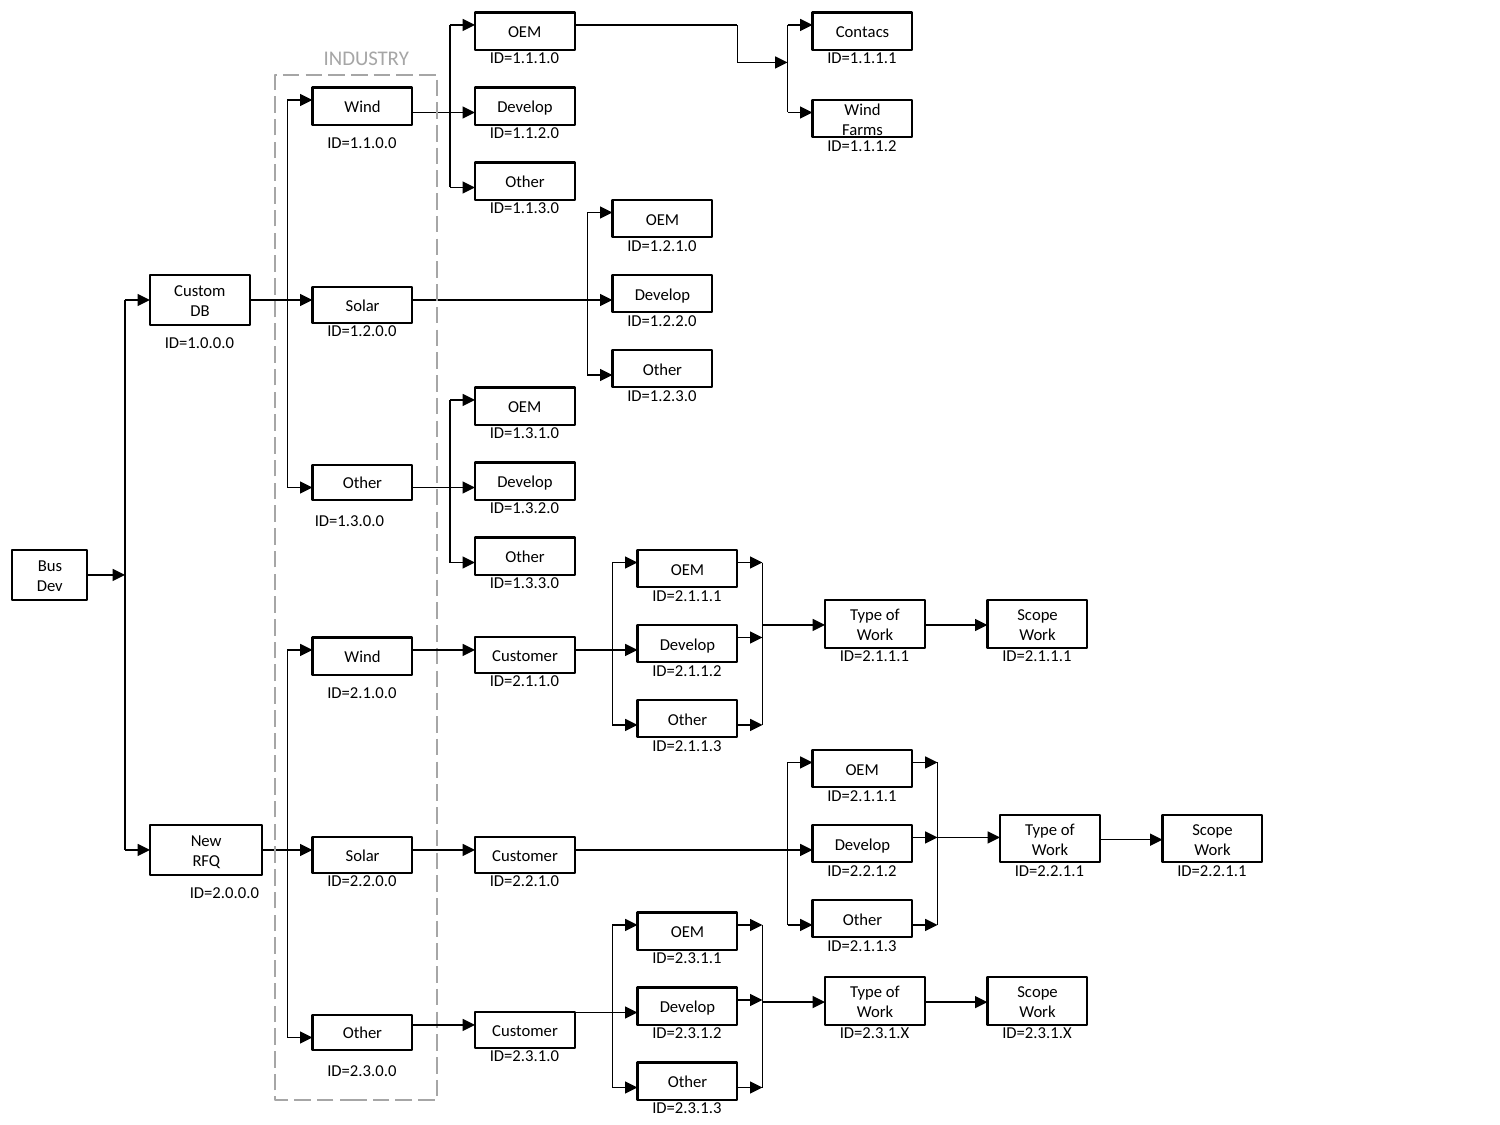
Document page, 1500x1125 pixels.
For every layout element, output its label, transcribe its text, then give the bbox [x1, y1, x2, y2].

text_box ID=2.2.1.0 [474, 862, 575, 898]
text_box ID=1.0.0.0 [150, 324, 250, 360]
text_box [474, 12, 576, 226]
text_box ID=2.3.1.X [987, 1014, 1088, 1050]
text_box [273, 73, 440, 1102]
text_box Customer [473, 635, 577, 675]
text_box Type of Work [823, 975, 927, 1027]
text_box Custom DB [148, 273, 252, 327]
text_box ID=2.0.0.0 [174, 874, 274, 910]
text_box ID=2.1.1.0 [474, 662, 575, 698]
text_box New RFQ [148, 823, 265, 877]
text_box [474, 387, 576, 601]
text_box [612, 199, 713, 413]
text_box Scope Work [985, 975, 1090, 1027]
text_box ID=2.2.1.1 [999, 852, 1100, 887]
text_box ID=2.1.1.1 [987, 637, 1088, 673]
text_box ID=2.3.1.0 [474, 1037, 575, 1073]
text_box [637, 912, 738, 1125]
text_box Bus Dev [10, 548, 89, 602]
text_box ID=2.3.1.X [825, 1014, 925, 1050]
text_box Type of Work [823, 598, 927, 650]
text_box ID=2.1.1.1 [825, 637, 925, 673]
text_box Type of Work [998, 813, 1102, 864]
text_box Scope Work [1160, 813, 1265, 864]
text_box Scope Work [985, 598, 1090, 650]
text_box Customer [473, 835, 577, 875]
text_box ID=2.2.1.1 [1162, 852, 1263, 887]
text_box Customer [473, 1010, 577, 1050]
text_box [812, 749, 913, 963]
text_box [812, 12, 913, 163]
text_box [637, 549, 738, 763]
text_box INDUSTRY [308, 37, 424, 75]
